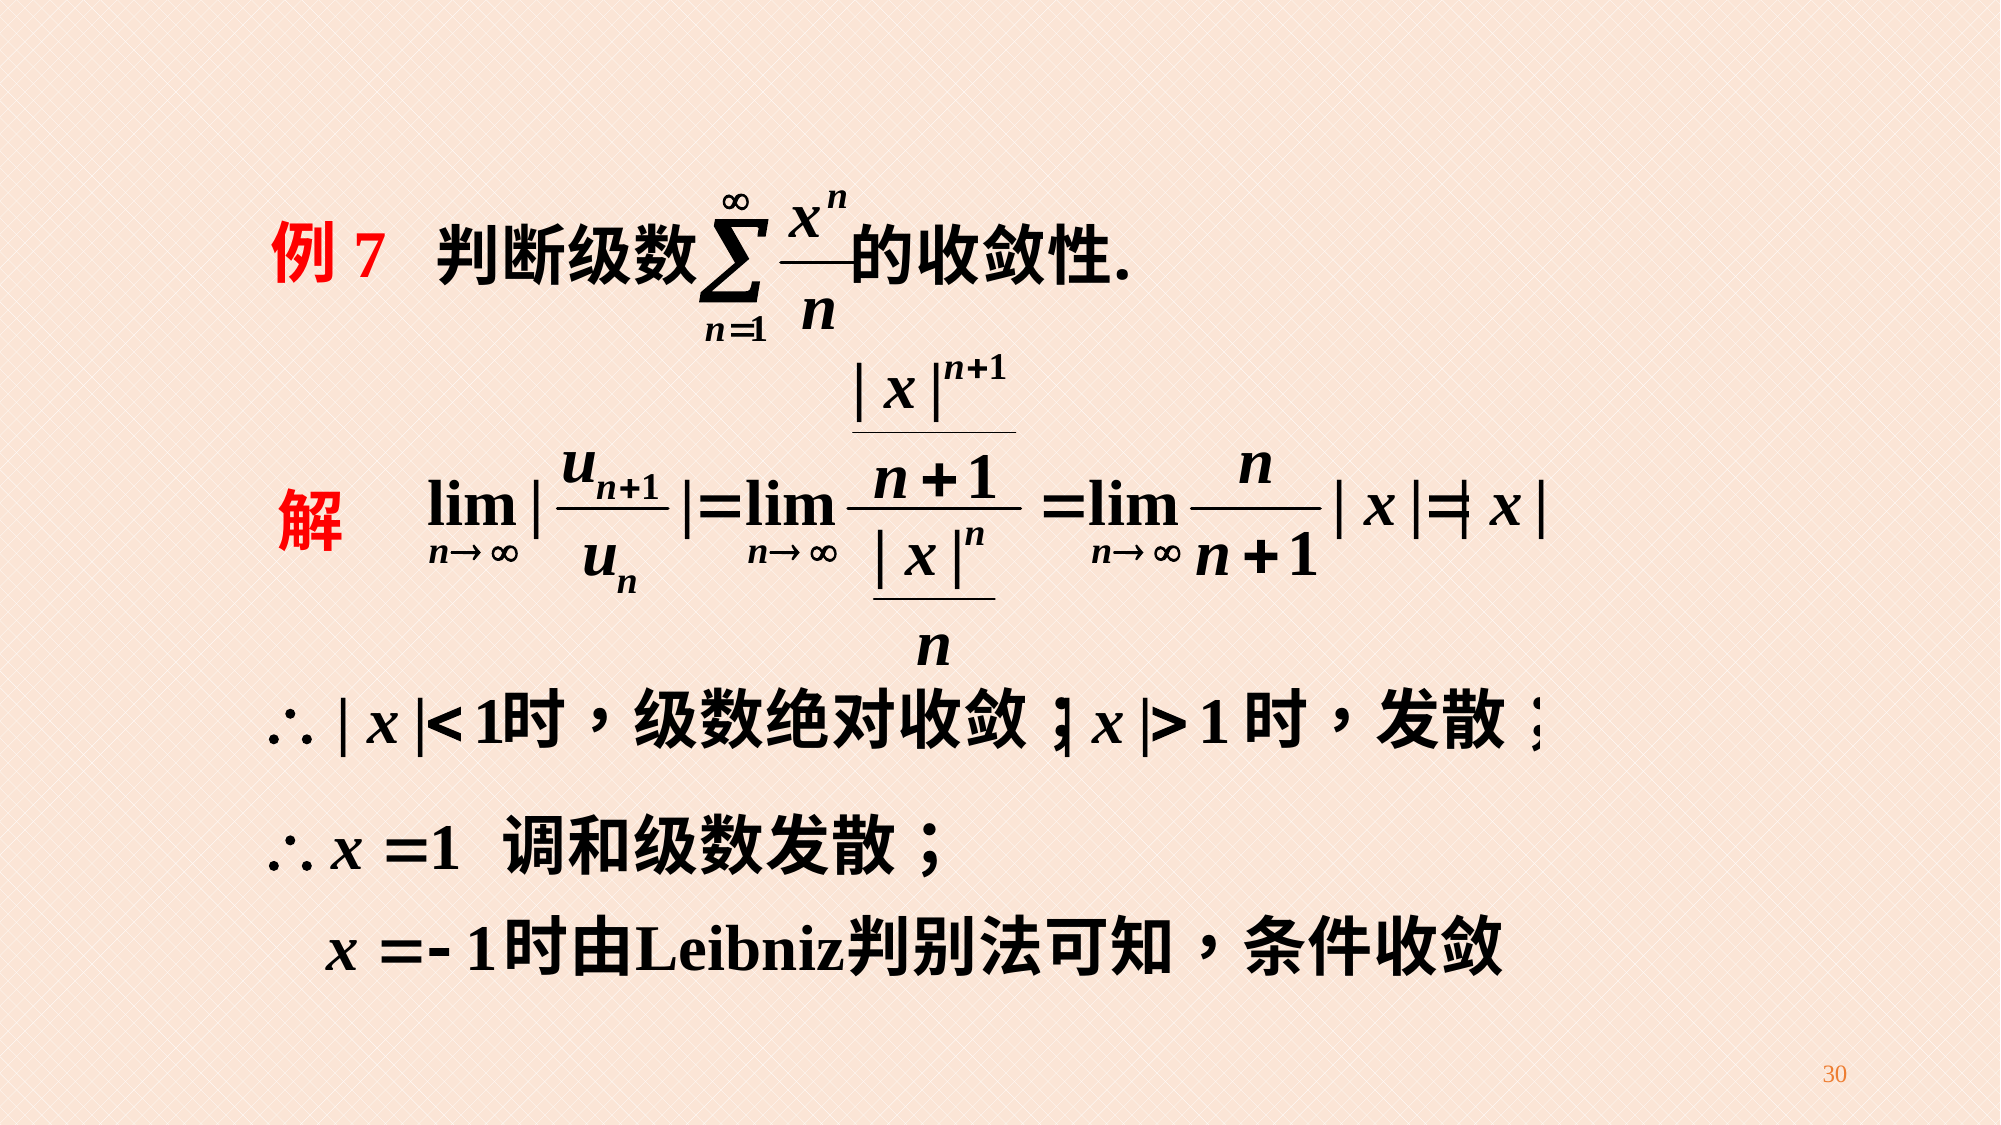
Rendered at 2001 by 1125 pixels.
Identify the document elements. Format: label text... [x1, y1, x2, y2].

text_box 例7 [255, 203, 402, 299]
slide_number 30 [1412, 1042, 1863, 1103]
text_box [418, 335, 1560, 678]
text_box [427, 165, 1192, 335]
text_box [262, 677, 1540, 771]
text_box 解 [263, 470, 360, 566]
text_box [262, 803, 1518, 1000]
